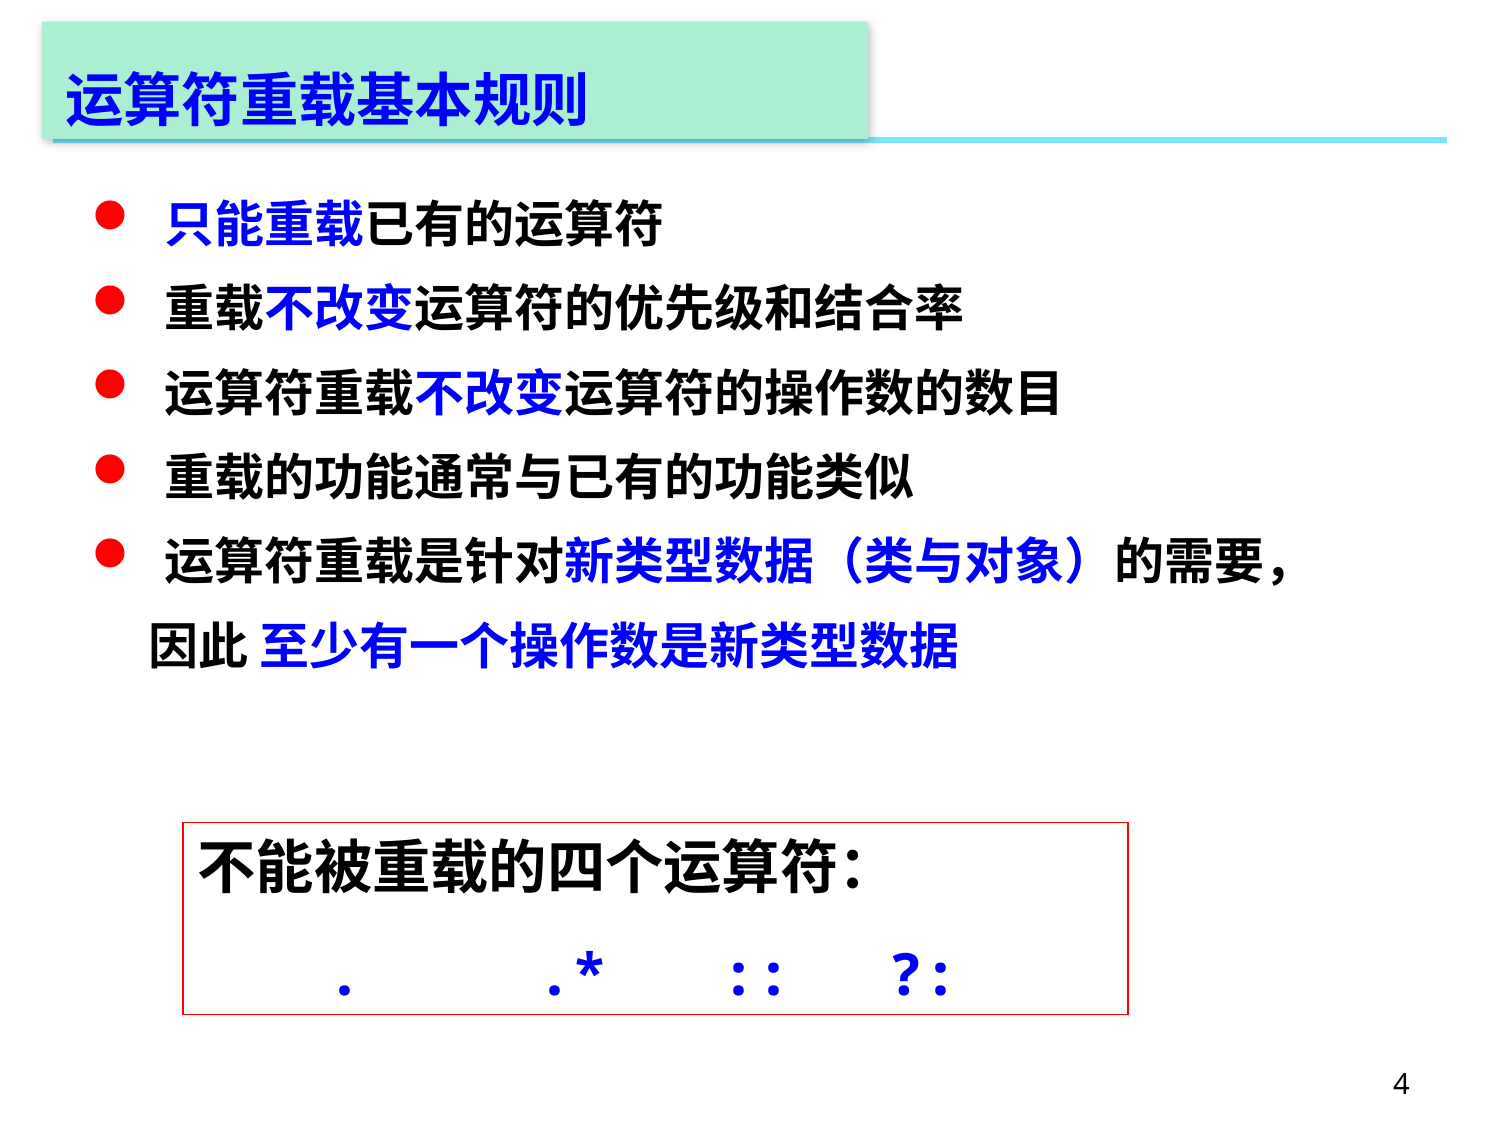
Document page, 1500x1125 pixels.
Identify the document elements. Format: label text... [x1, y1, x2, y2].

slide_number 4 [1112, 1037, 1425, 1113]
text_box 不能被重载的四个运算符： . .* :: ?: [182, 822, 1128, 1015]
text_box 只能重载已有的运算符 重载不改变运算符的优先级和结合率 运算符重载不改变运算符的操作数的数目 重载的功能通常与已有的功能类似 运算符重载是针对新类型数据（类与对象）的需要， 因此 至少有一个操作数是新类型数据 [76, 172, 1500, 682]
title 运算符重载基本规则 [41, 21, 869, 139]
